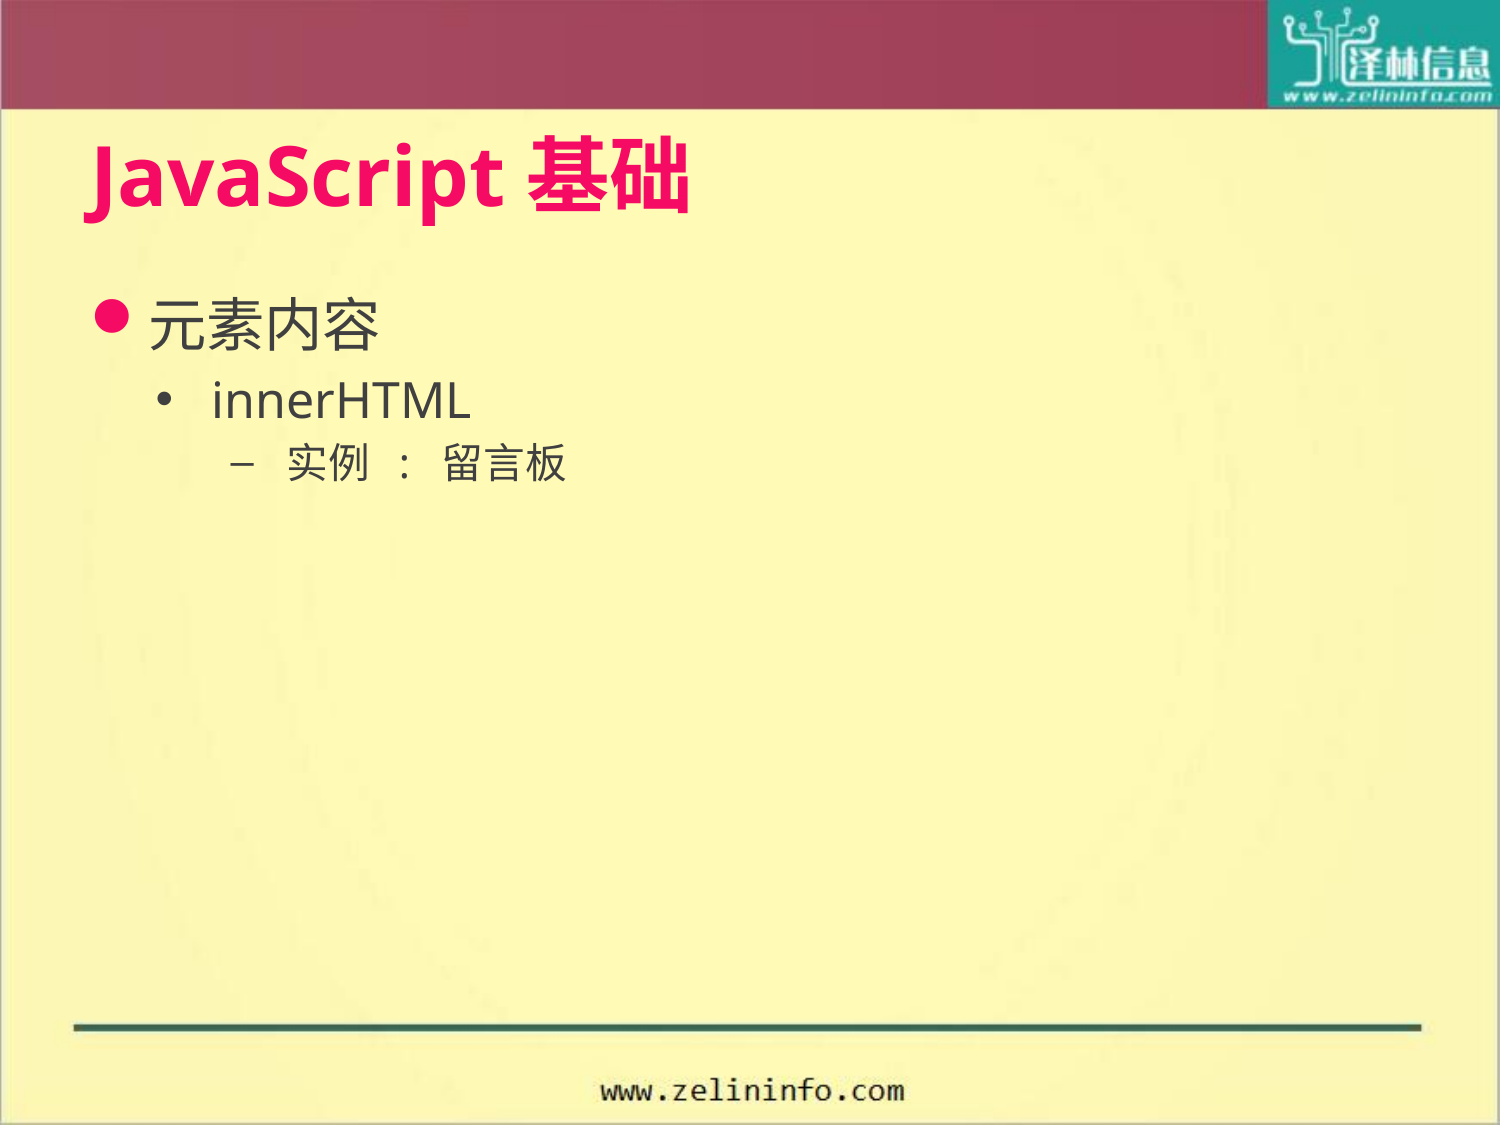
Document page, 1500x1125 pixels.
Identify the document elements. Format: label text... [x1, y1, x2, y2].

picture [0, 0, 1500, 1125]
title JavaScript基础 [74, 79, 1426, 268]
list 元素内容 innerHTML 实例 : 留言板 [74, 280, 1426, 1024]
